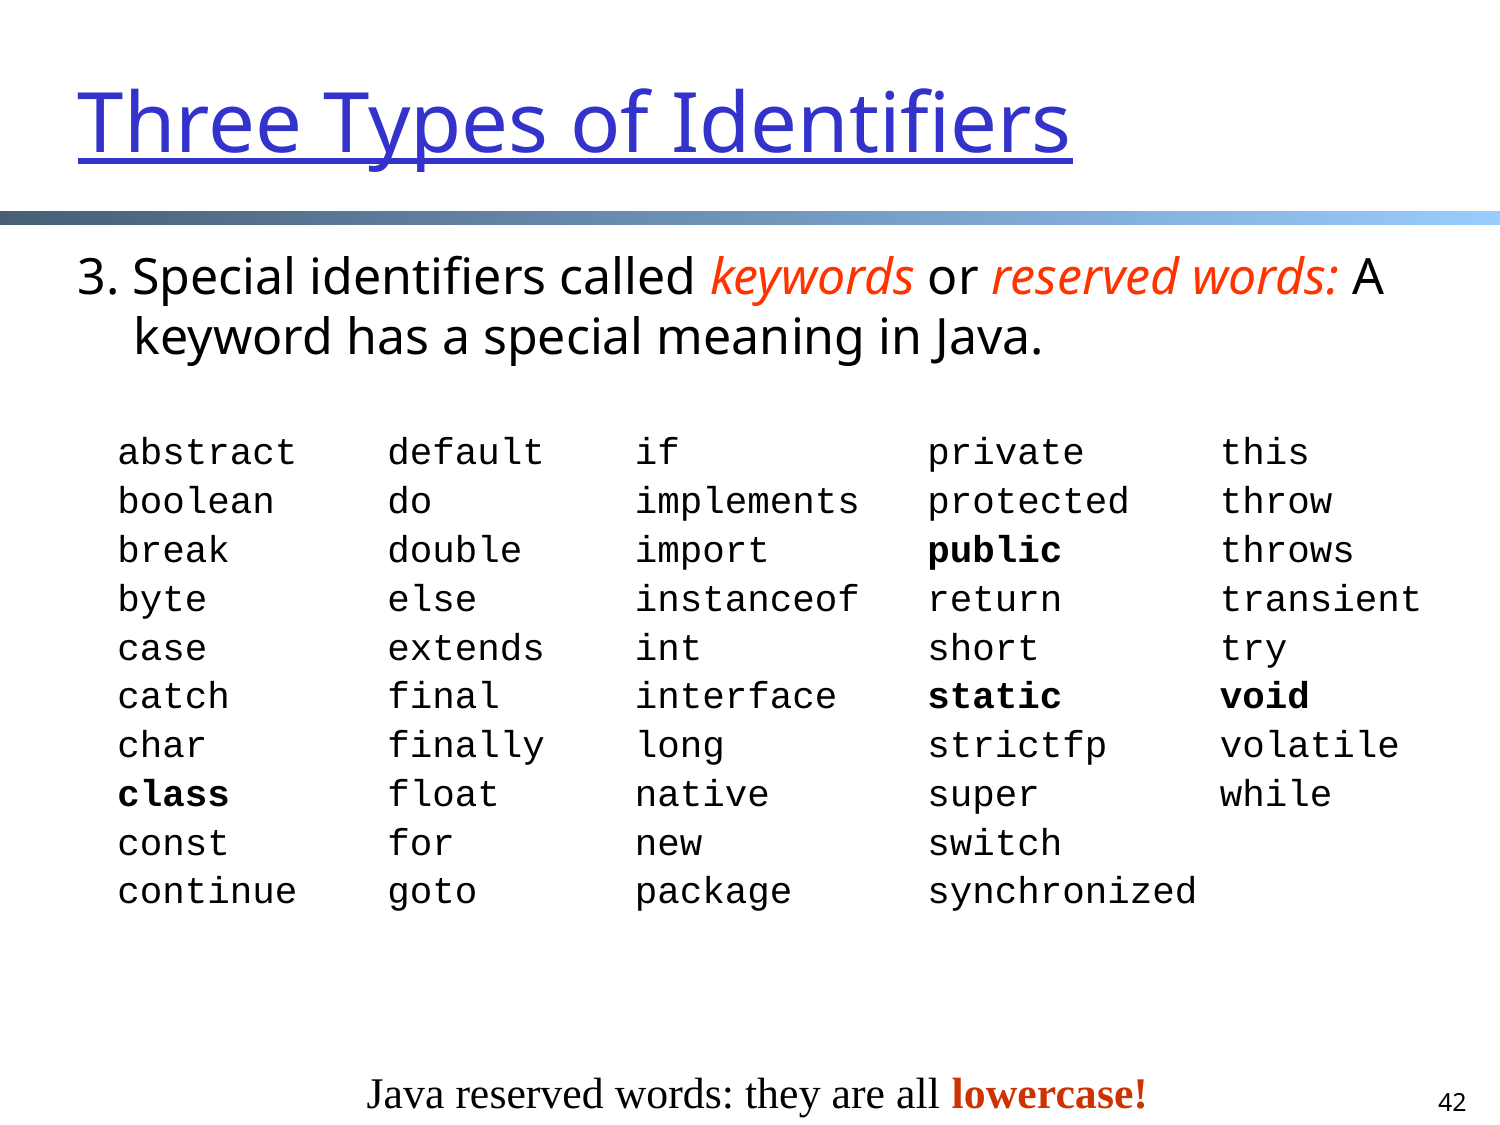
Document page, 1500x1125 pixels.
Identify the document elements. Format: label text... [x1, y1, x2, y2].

text_box Java reserved words: they are all lowercase! [340, 1057, 1164, 1125]
text_box abstract default if private this boolean do implements protected throw break double import public throws byte else instanceof return transient case extends int short try catch final interface static void char finally long strictfp volatile class float native super while const for new switch continue goto package synchronized [12, 425, 1475, 920]
text_box 3. Special identifiers called keywords or reserved words: A keyword has a special meaning in Java. [62, 237, 1425, 425]
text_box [1424, 212, 1428, 224]
text_box Three Types of Identifiers [62, 62, 1308, 175]
slide_number 42 [1406, 1078, 1482, 1125]
